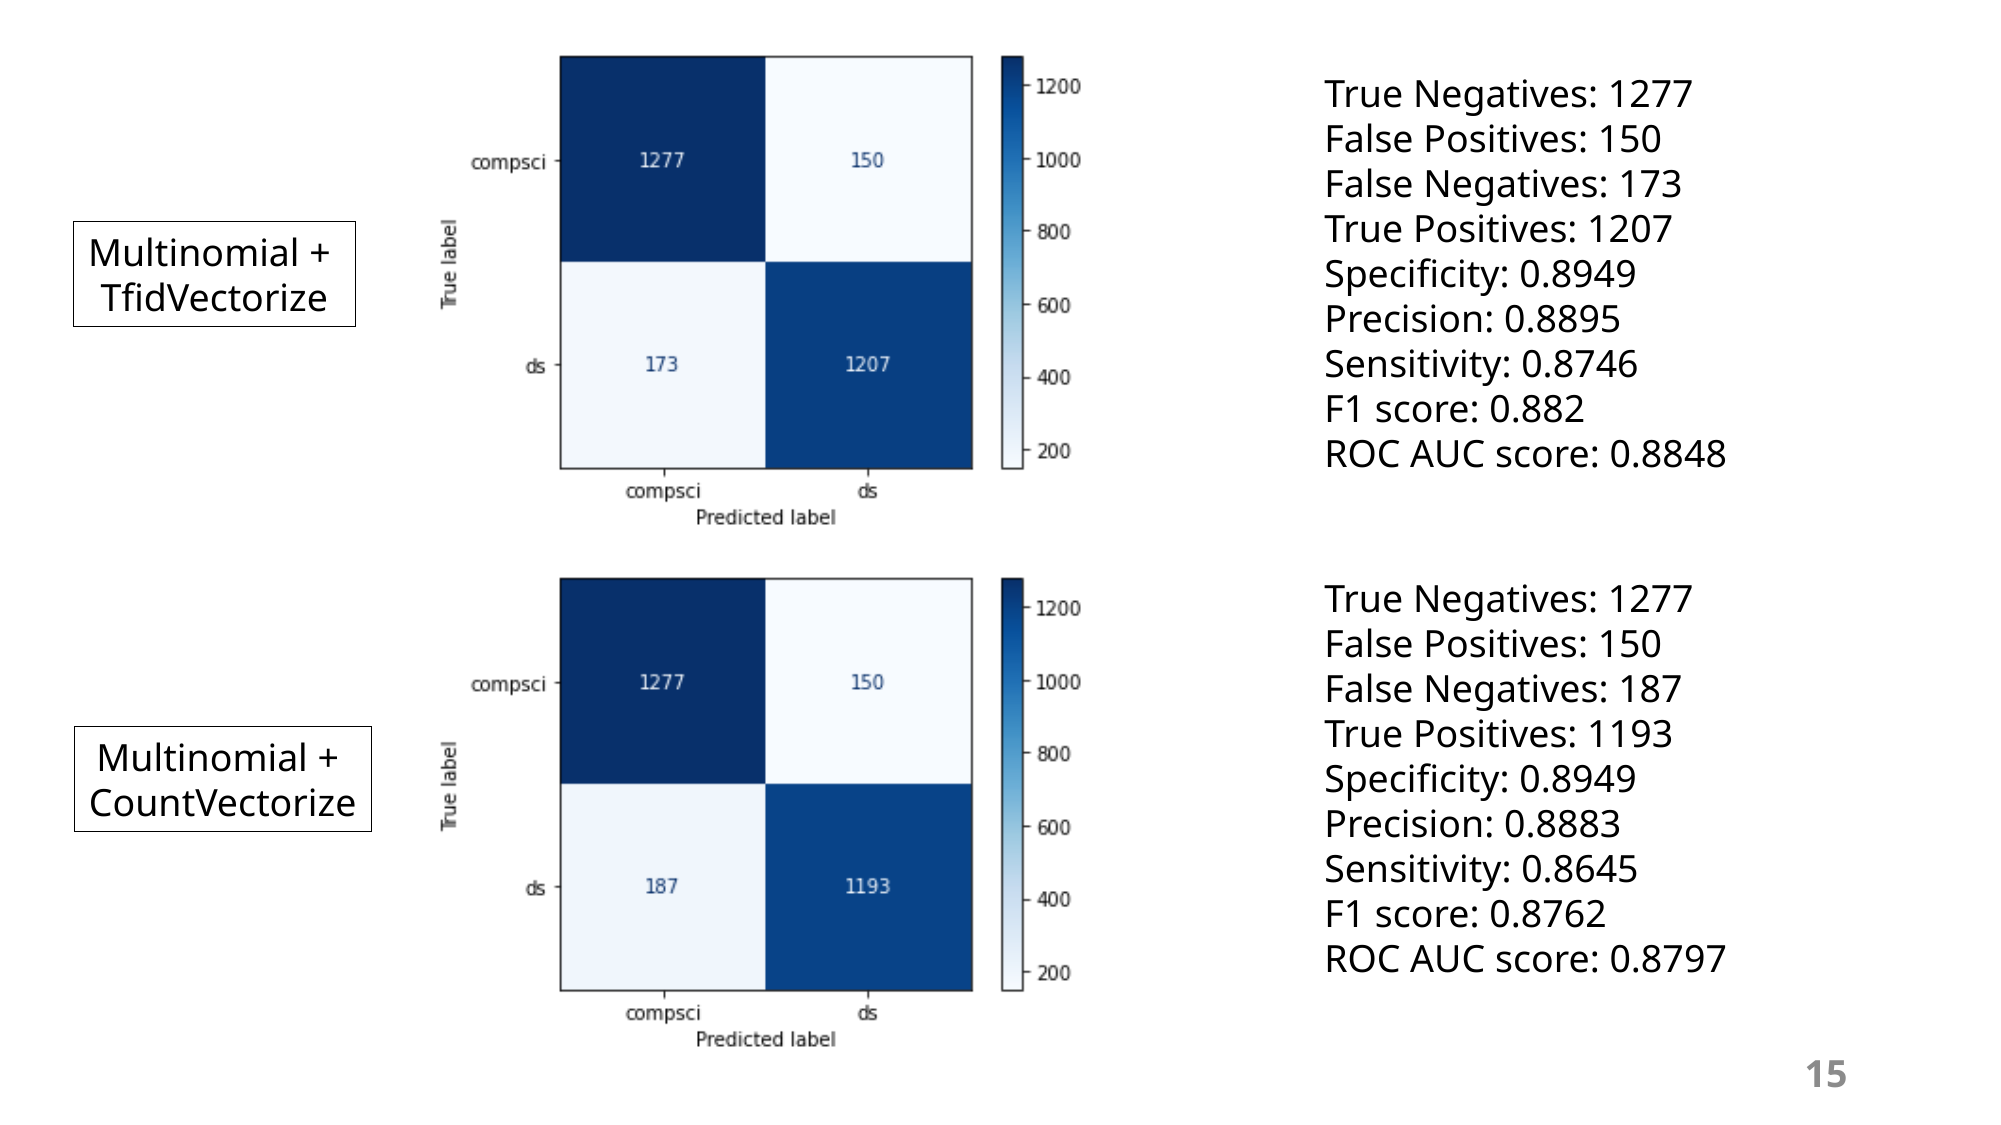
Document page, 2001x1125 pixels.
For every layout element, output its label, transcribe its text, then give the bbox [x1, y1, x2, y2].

text_box Multinomial + TfidVectorize [73, 221, 356, 327]
picture [430, 567, 1096, 1062]
text_box Multinomial + CountVectorize [74, 726, 372, 832]
slide_number 15 [1412, 1042, 1863, 1103]
text_box True Negatives: 1277 False Positives: 150 False Negatives: 173 True Positives: 1207 Specificity: 0.8949 Precision: 0.8895 Sensitivity: 0.8746 F1 score: 0.882 ROC AUC score: 0.8848 [1309, 62, 1743, 483]
picture [430, 45, 1096, 540]
text_box True Negatives: 1277 False Positives: 150 False Negatives: 187 True Positives: 1193 Specificity: 0.8949 Precision: 0.8883 Sensitivity: 0.8645 F1 score: 0.8762 ROC AUC score: 0.8797 [1309, 567, 1743, 988]
